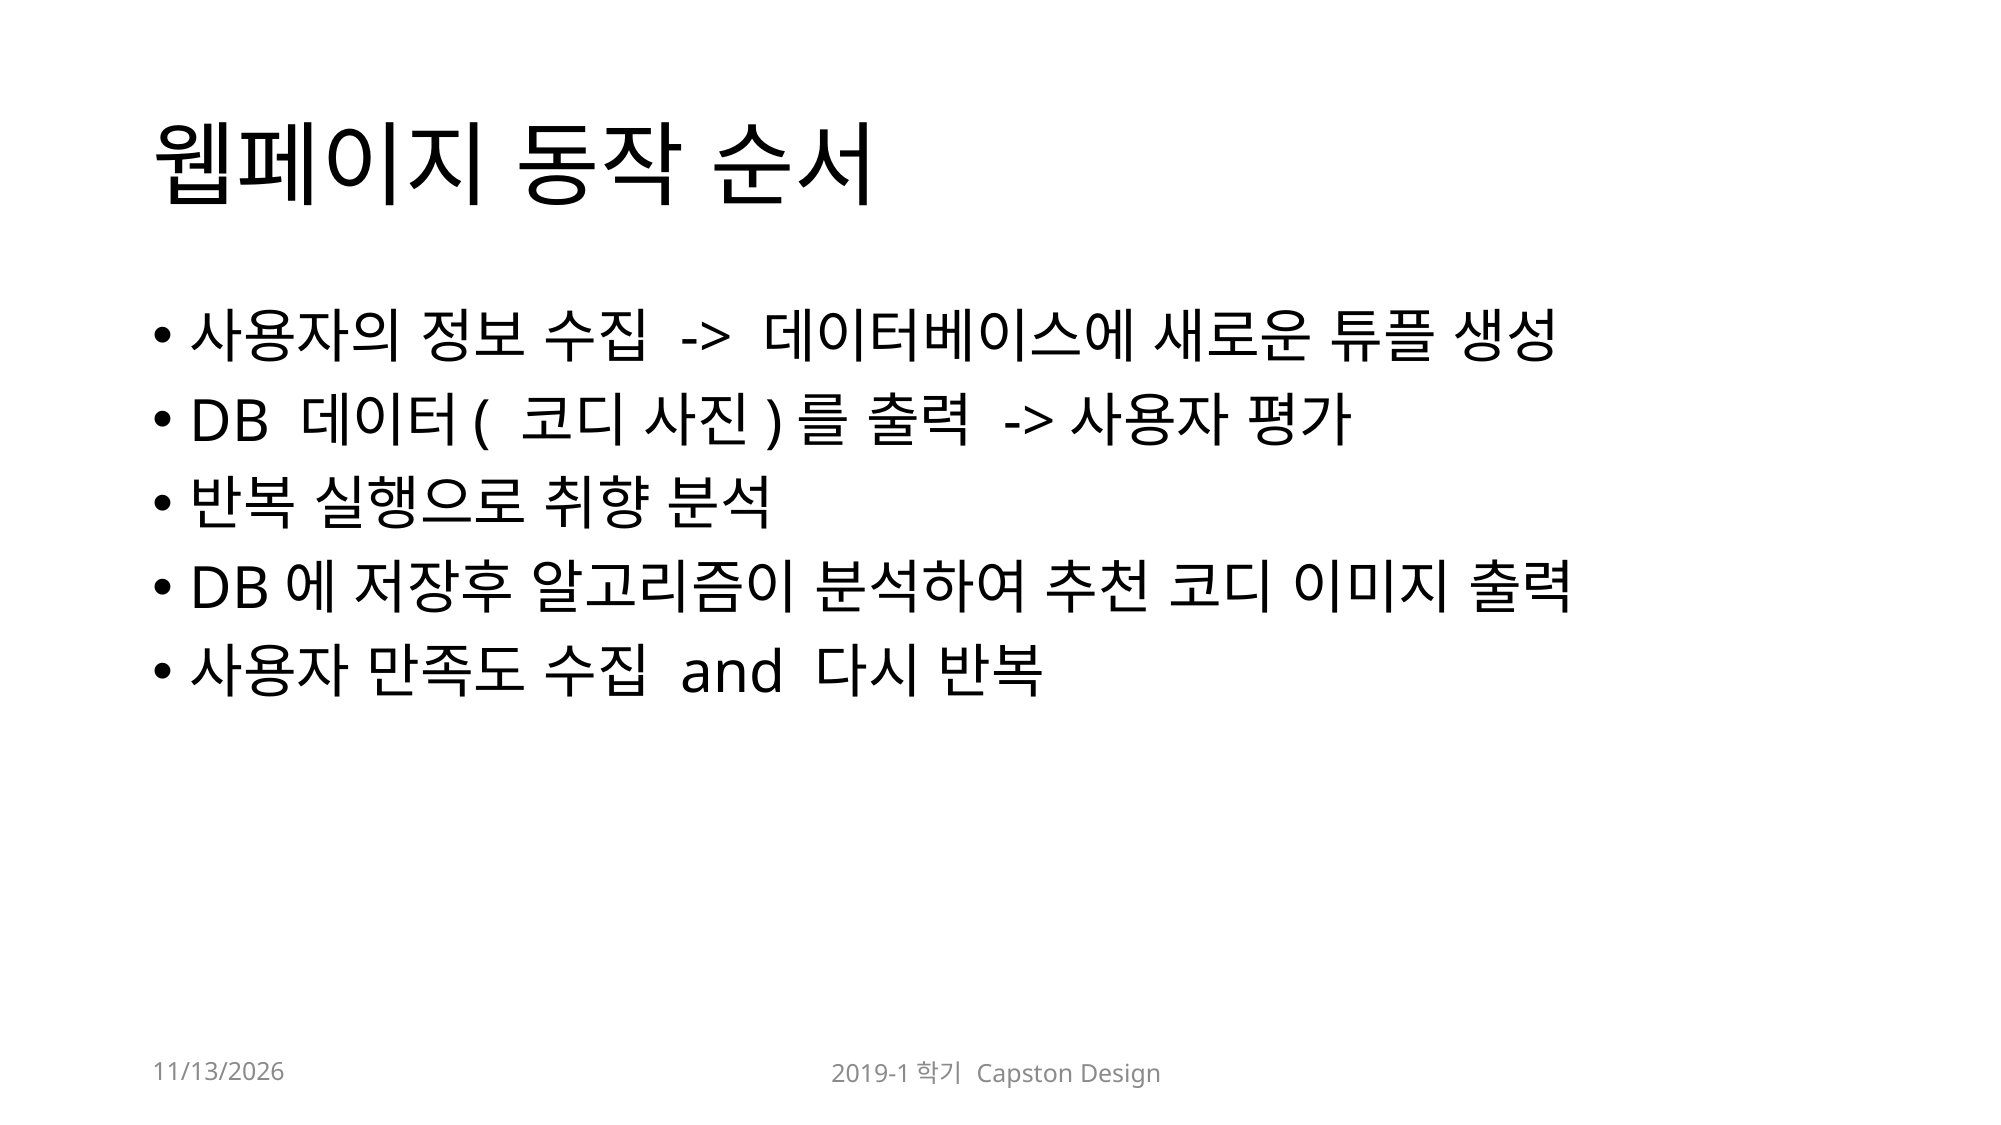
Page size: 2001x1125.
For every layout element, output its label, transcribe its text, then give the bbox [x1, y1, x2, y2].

list 사용자의 정보 수집 -> 데이터베이스에 새로운 튜플 생성 DB 데이터( 코디 사진)를 출력 ->사용자 평가 반복 실행으로 취향 분석 DB에 저장후 알고리즘이 분석하여 추천 코디 이미지 출력 사용자 만족도 수집 and 다시 반복 [137, 299, 1863, 1014]
footer 2019-1학기 Capston Design [662, 1042, 1338, 1103]
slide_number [137, 1042, 588, 1103]
title 웹페이지 동작 순서 [137, 59, 1863, 278]
